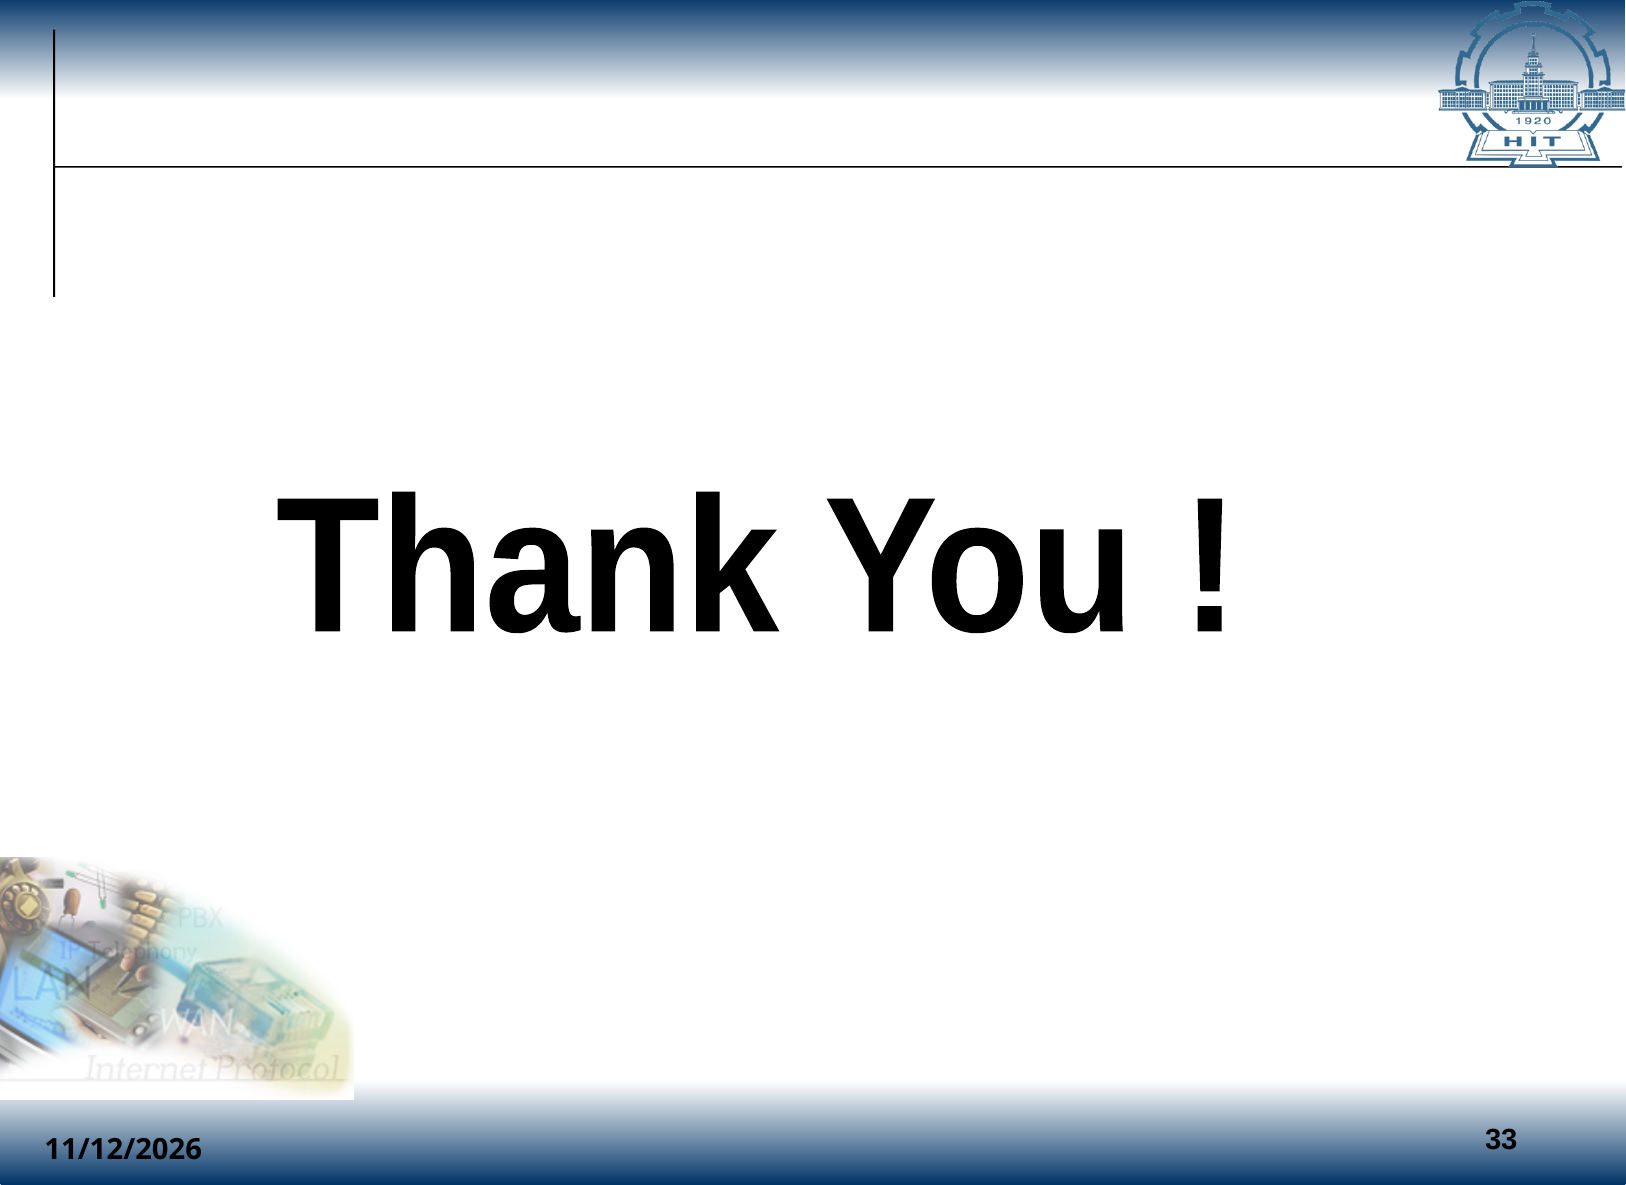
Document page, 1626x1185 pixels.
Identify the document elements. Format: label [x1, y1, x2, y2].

picture [1438, 1, 1626, 167]
picture [0, 857, 354, 1100]
